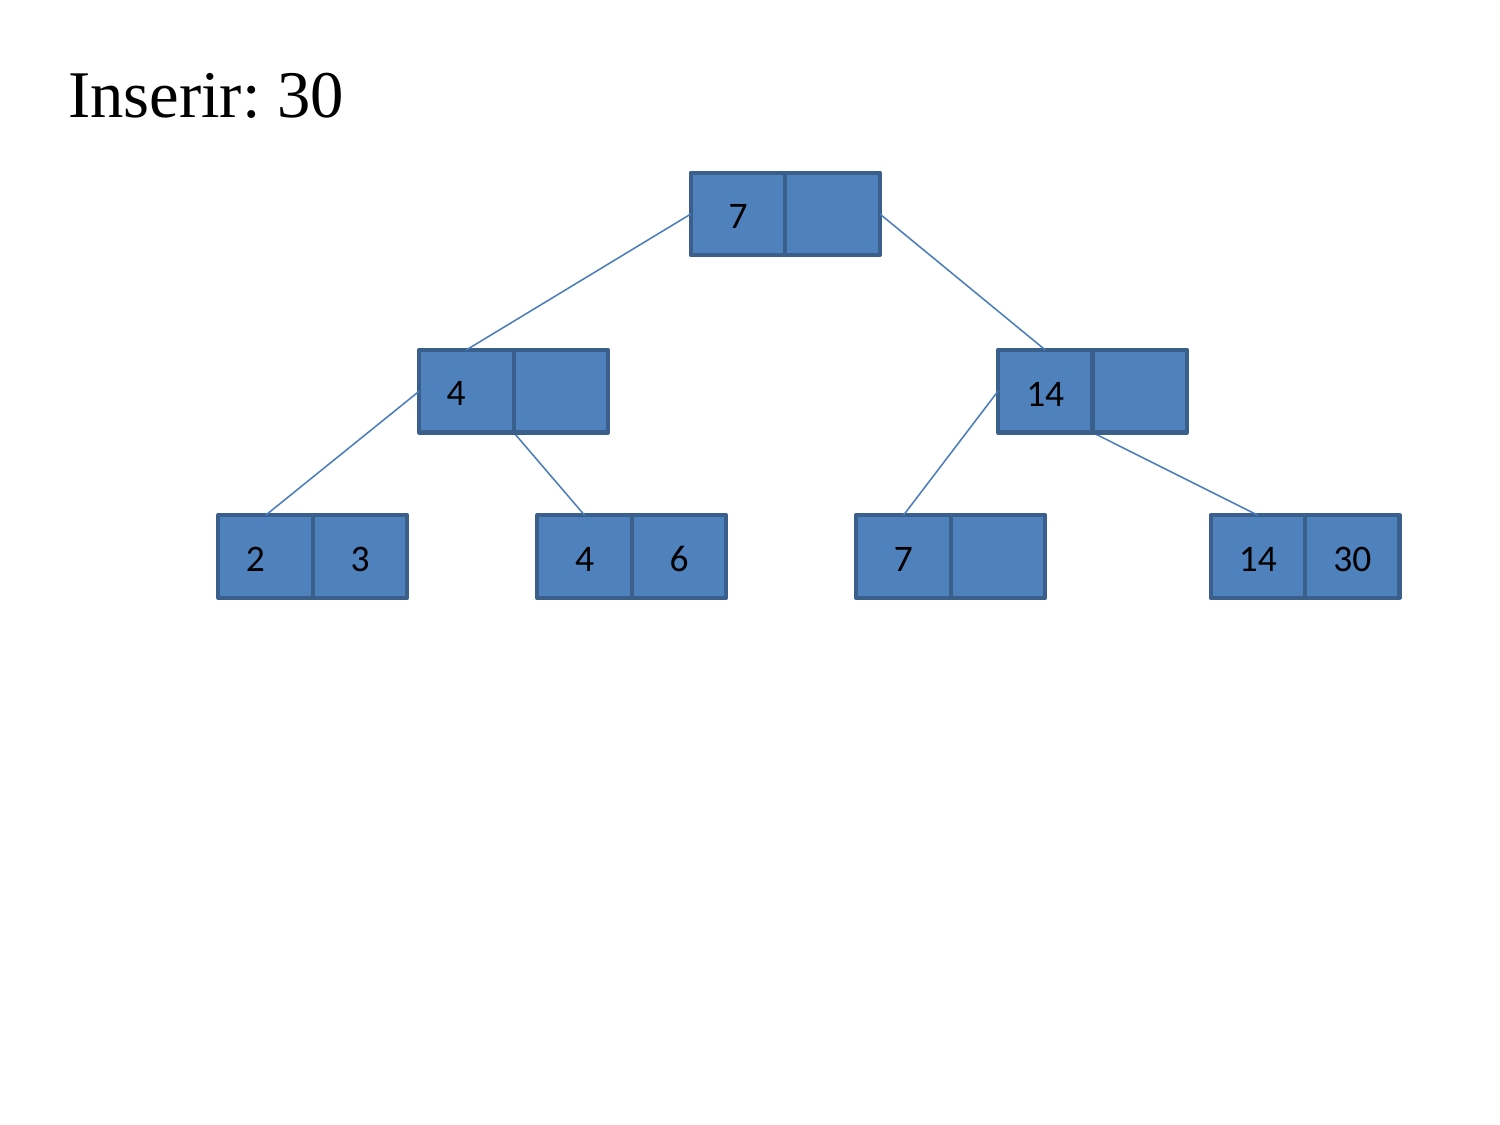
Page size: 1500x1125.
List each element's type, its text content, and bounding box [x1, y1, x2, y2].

text_box 7 [854, 513, 953, 600]
text_box [783, 171, 882, 257]
text_box [953, 513, 1047, 600]
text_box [265, 390, 420, 516]
text_box [512, 358, 610, 435]
text_box 14 [1209, 513, 1304, 600]
text_box 7 [689, 171, 783, 257]
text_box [903, 390, 999, 516]
text_box 4 [535, 513, 630, 600]
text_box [1092, 432, 1259, 516]
text_box [1090, 348, 1189, 432]
text_box 2 [231, 526, 302, 586]
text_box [466, 213, 692, 350]
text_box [879, 213, 1046, 350]
text_box [216, 513, 311, 600]
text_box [513, 432, 585, 516]
text_box 6 [630, 513, 728, 600]
text_box 4 [431, 360, 503, 421]
text_box 30 [1303, 513, 1402, 600]
text_box 3 [311, 524, 409, 600]
subtitle Inserir: 30 [53, 42, 728, 185]
text_box [417, 348, 512, 435]
text_box 14 [996, 348, 1090, 435]
